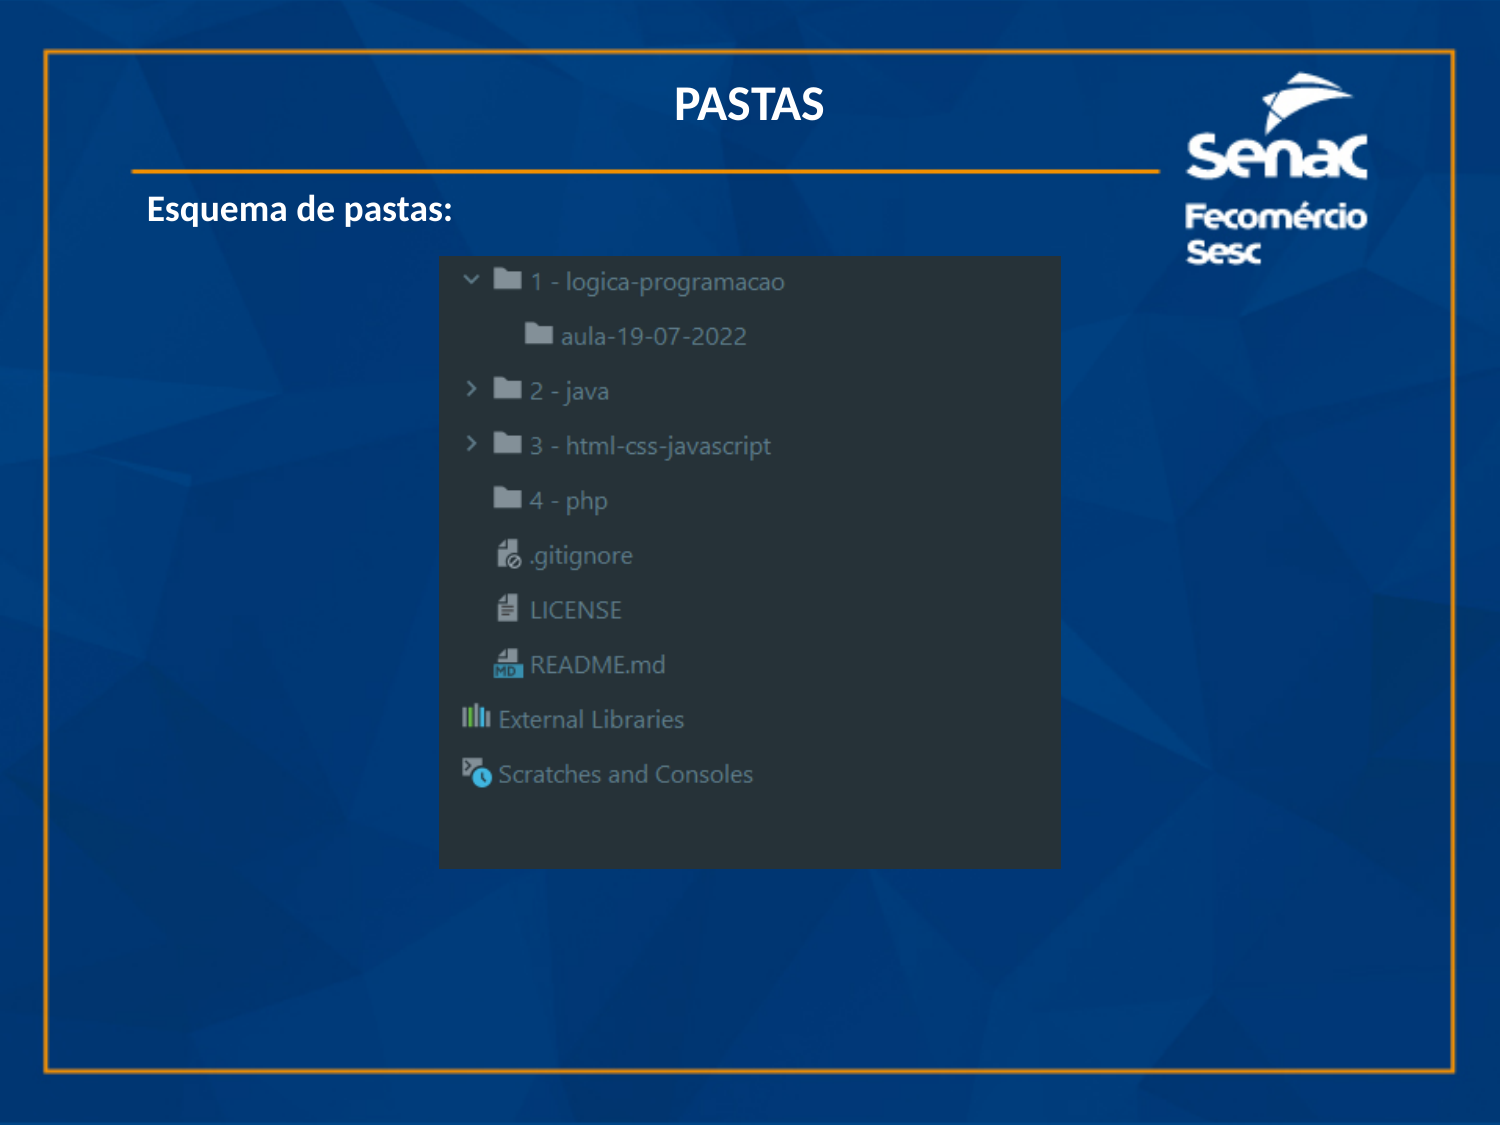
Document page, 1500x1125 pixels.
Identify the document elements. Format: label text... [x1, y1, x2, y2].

text_box Esquema de pastas: [132, 176, 469, 237]
text_box [130, 68, 1130, 182]
picture [0, 0, 1500, 1125]
text_box PASTAS [659, 63, 841, 138]
